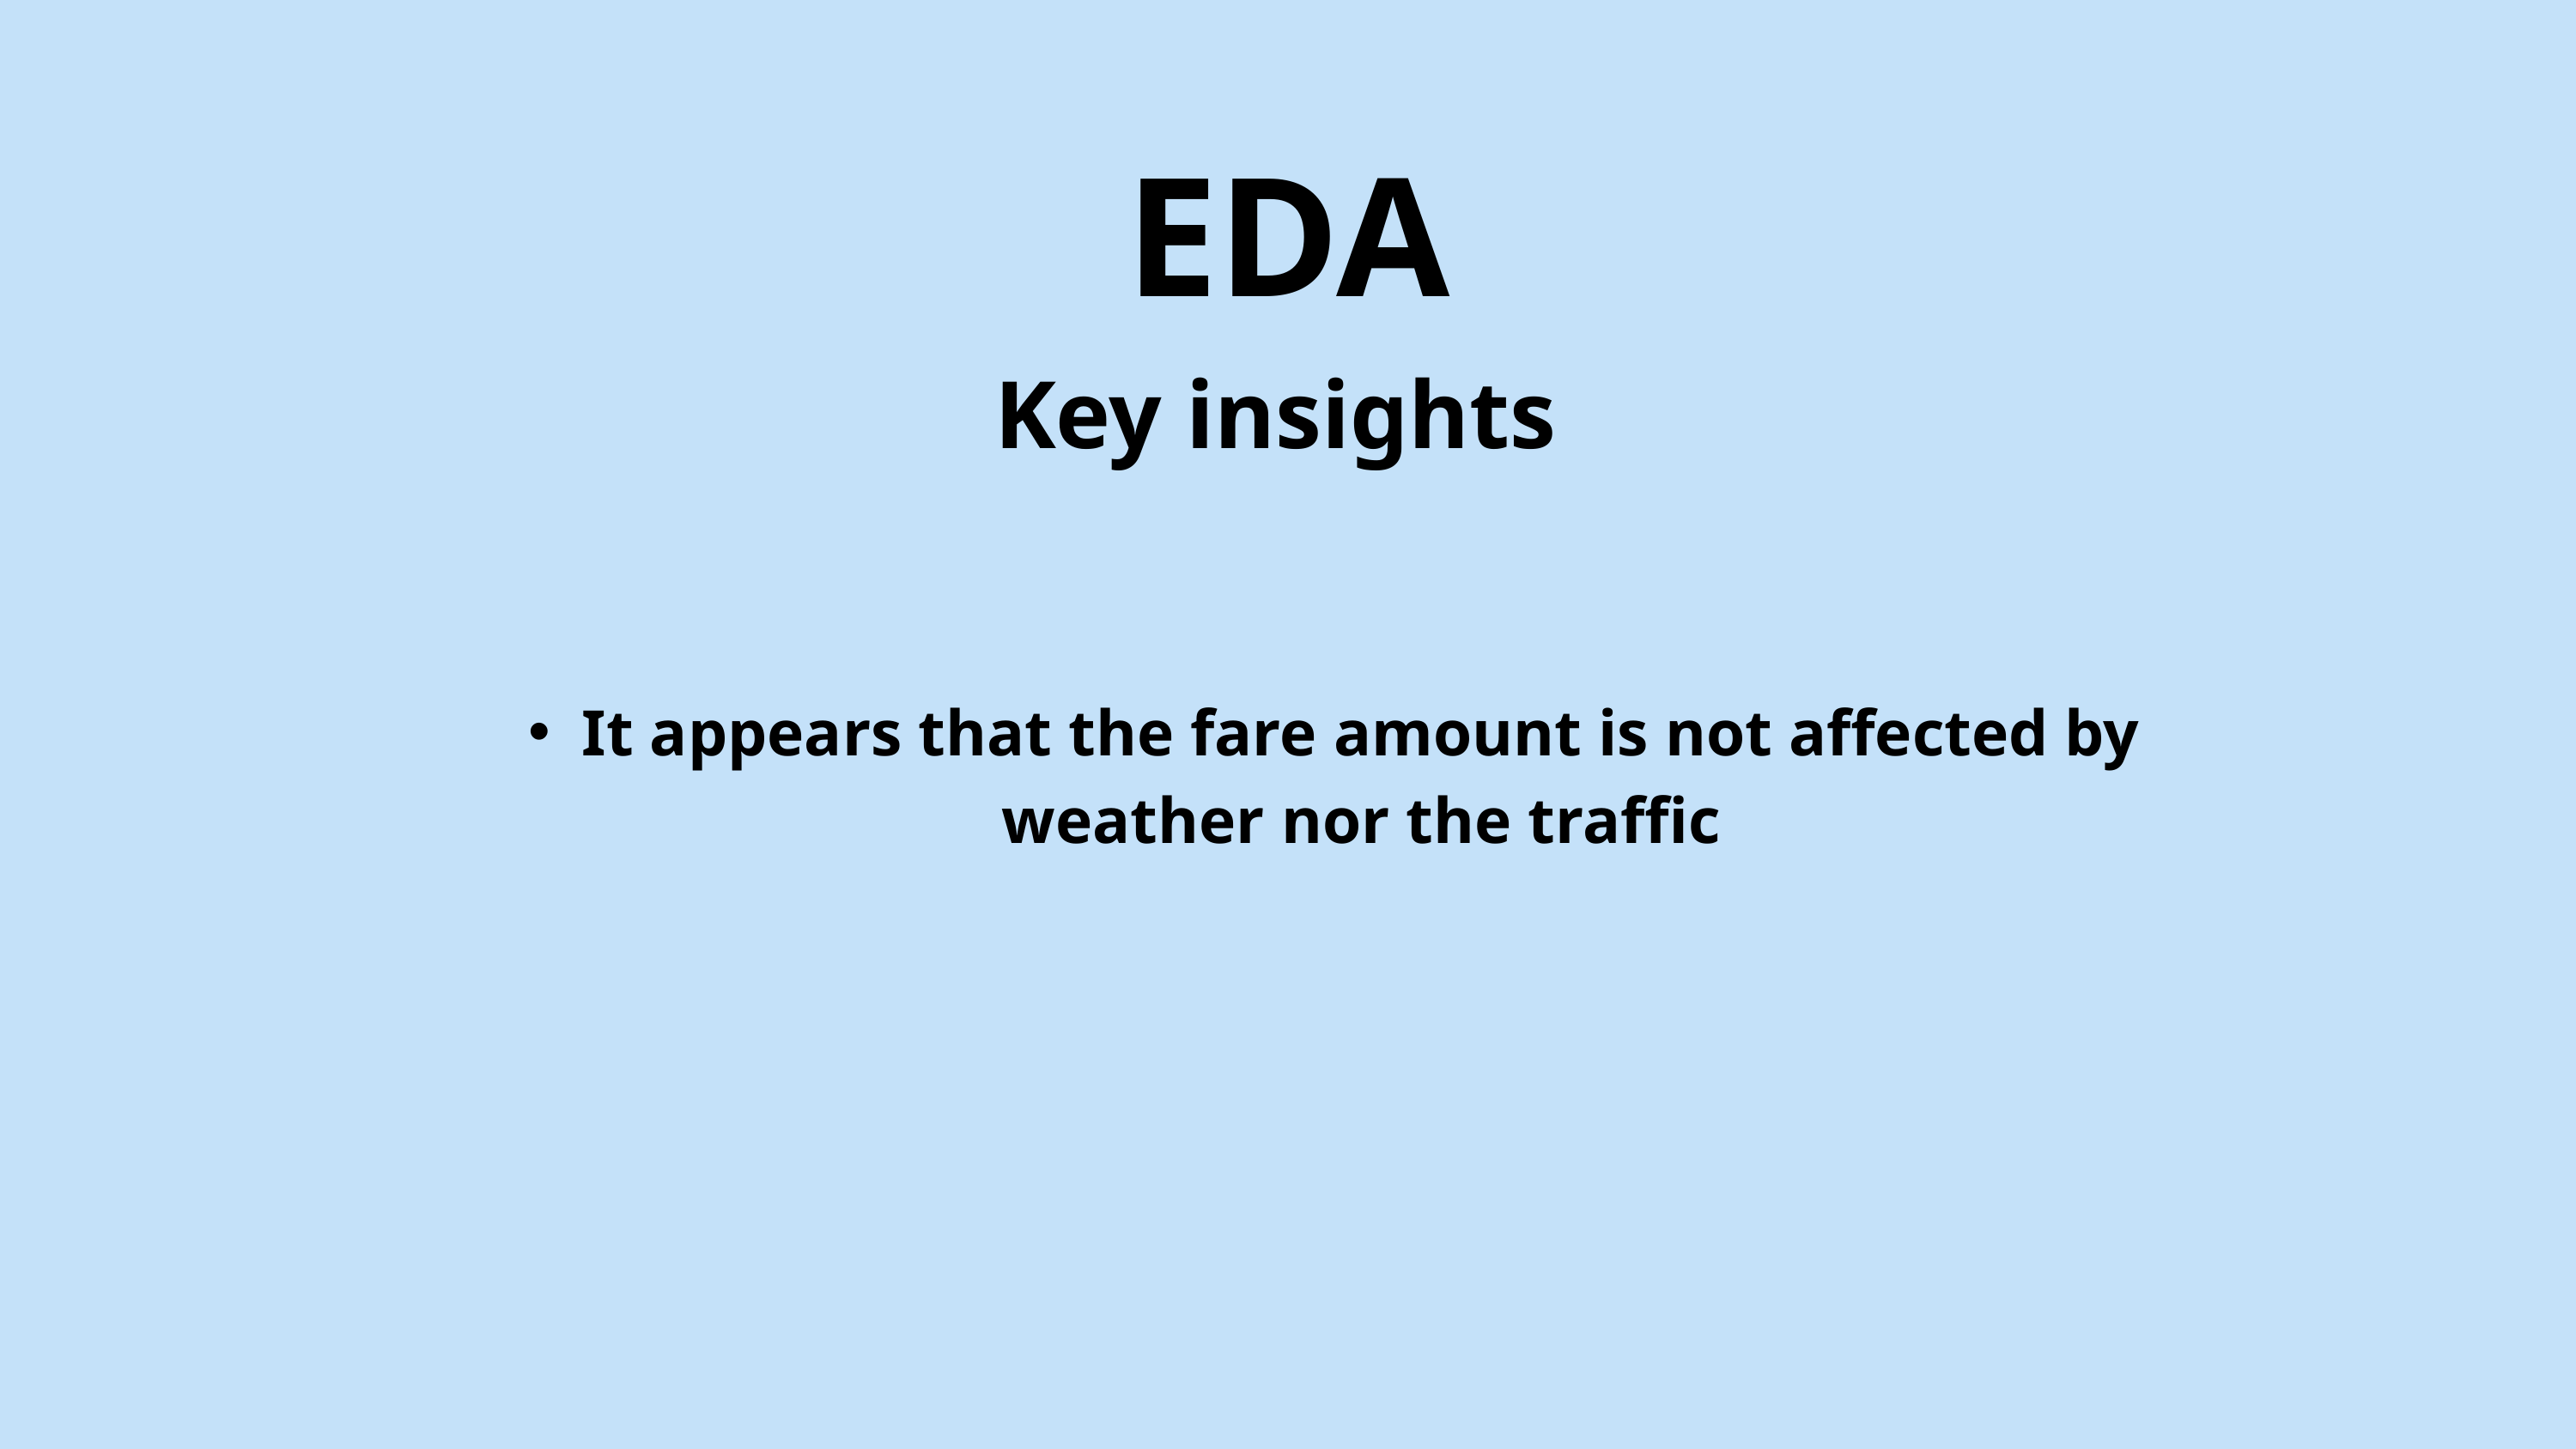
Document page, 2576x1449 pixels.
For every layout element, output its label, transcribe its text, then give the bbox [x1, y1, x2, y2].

text_box EDA [935, 99, 1641, 330]
text_box It appears that the fare amount is not affected by weather nor the traffic [410, 680, 2207, 857]
text_box Key insights [987, 336, 1564, 467]
